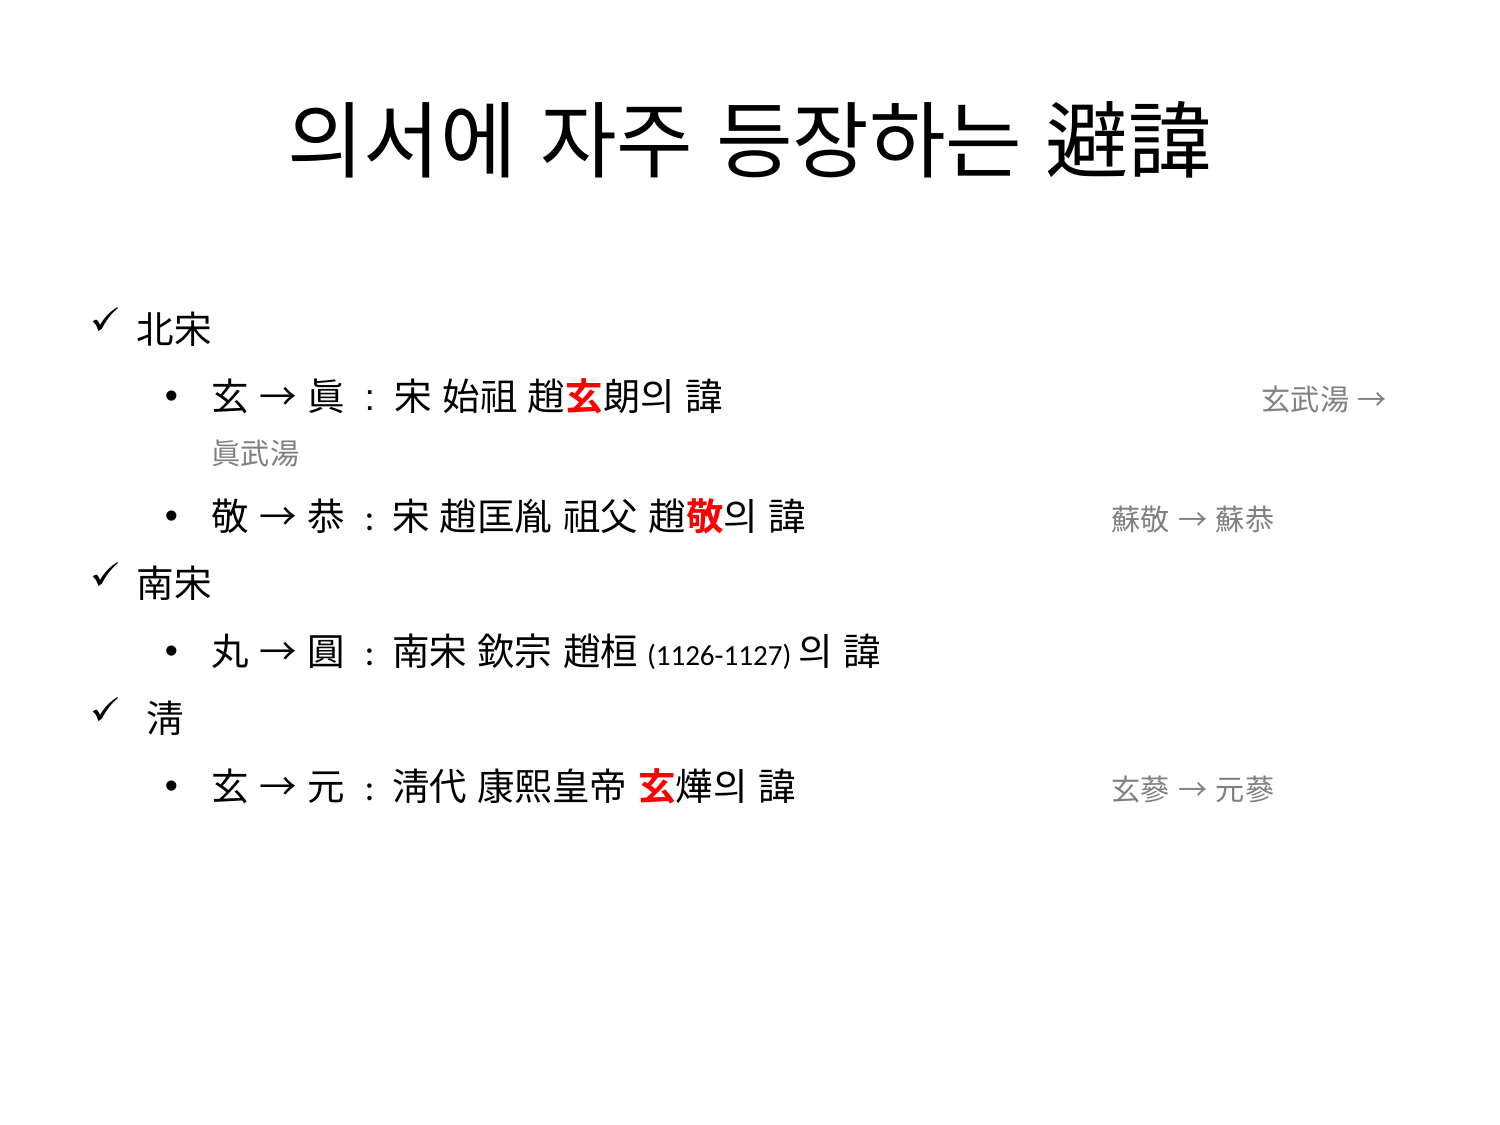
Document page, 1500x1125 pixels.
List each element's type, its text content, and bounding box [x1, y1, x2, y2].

text_box 의서에 자주 등장하는 避諱 [0, 81, 1500, 196]
text_box 北宋 玄 → 眞 : 宋 始祖 趙玄朗의 諱 玄武湯 → 眞武湯 敬 → 恭 : 宋 趙匡胤 祖父 趙敬의 諱 蘇敬 → 蘇恭 南宋 丸 → 圓 : 南宋 欽宗 趙桓(1126-1127)의 諱 淸 玄 → 元 : 淸代 康熙皇帝 玄燁의 諱 玄蔘 → 元蔘 [74, 275, 1425, 1088]
